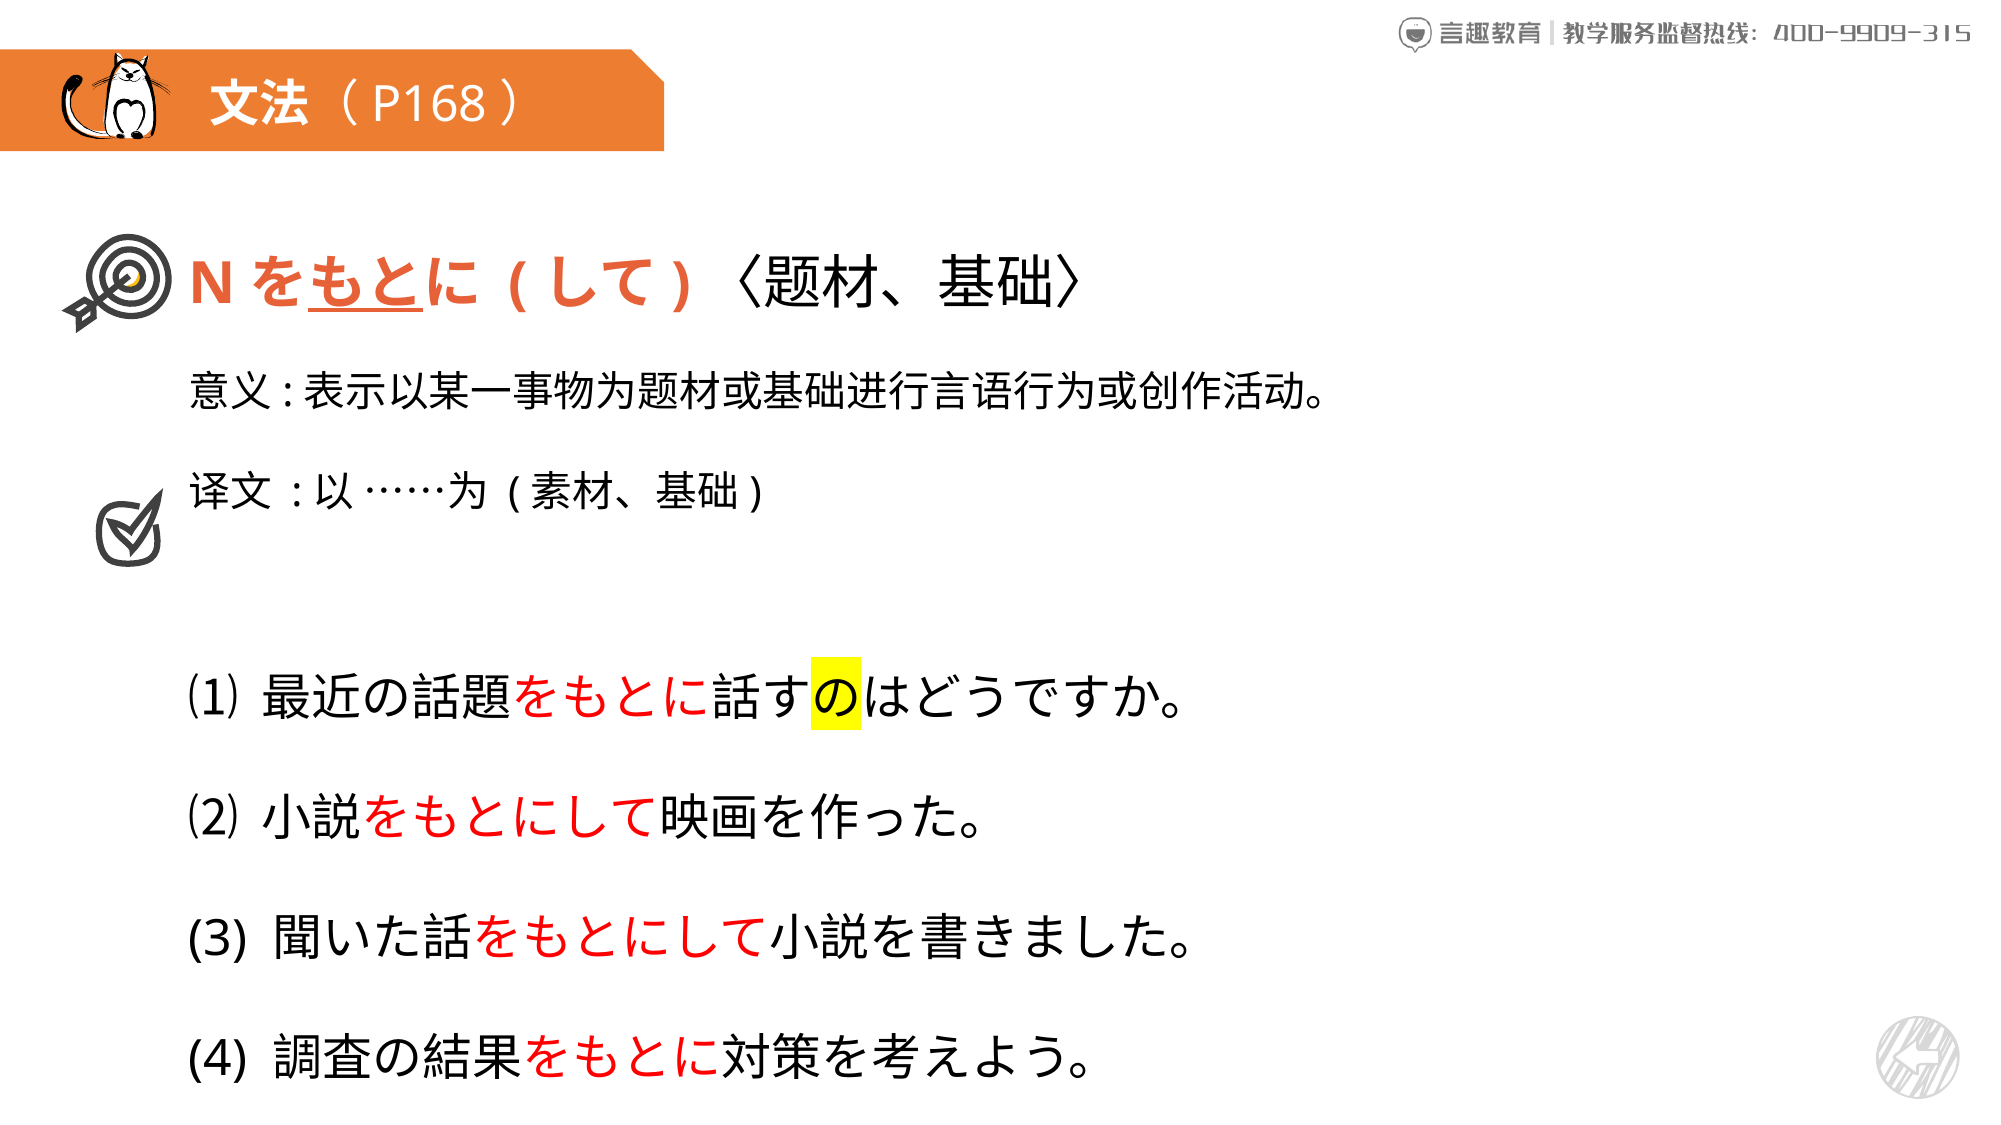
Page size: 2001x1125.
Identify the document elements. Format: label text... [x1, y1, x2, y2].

text_box Nをもとに (して)〈题材、基础〉 意义:表示以某一事物为题材或基础进行言语行为或创作活动。 译文 :以 ……为 (素材、基础) ⑴ 最近の話題をもとに話すのはどうですか。 ⑵ 小説をもとにして映画を作った。 (3) 聞いた話をもとにして小説を書きました。 (4) 調査の結果をもとに対策を考えよう。 [173, 167, 1926, 1093]
picture [1864, 1009, 1967, 1112]
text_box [98, 496, 159, 564]
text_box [0, 49, 665, 151]
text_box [63, 243, 171, 323]
